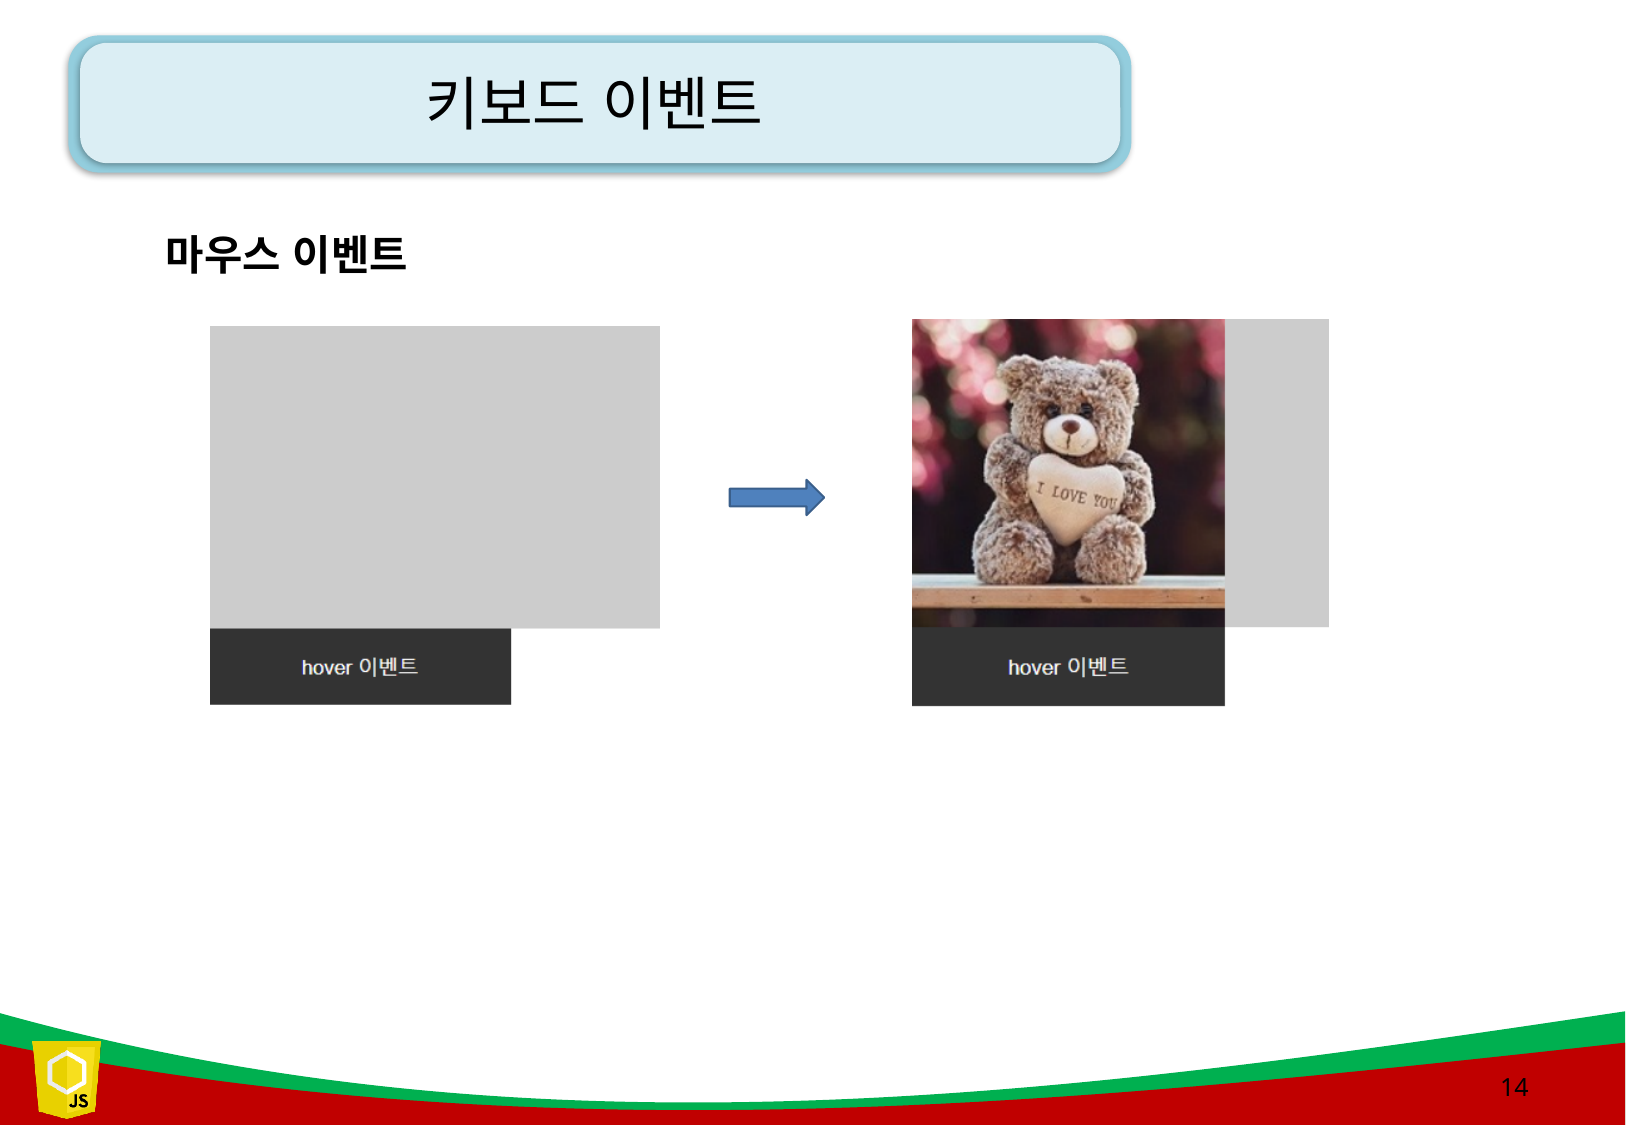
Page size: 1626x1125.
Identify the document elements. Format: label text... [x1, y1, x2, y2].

title 키보드 이벤트 [68, 32, 1121, 173]
picture [209, 326, 660, 740]
text_box [727, 477, 827, 518]
slide_number 14 [1452, 1058, 1544, 1119]
text_box 마우스 이벤트 [150, 196, 963, 286]
picture [911, 319, 1329, 740]
picture [32, 1041, 101, 1119]
